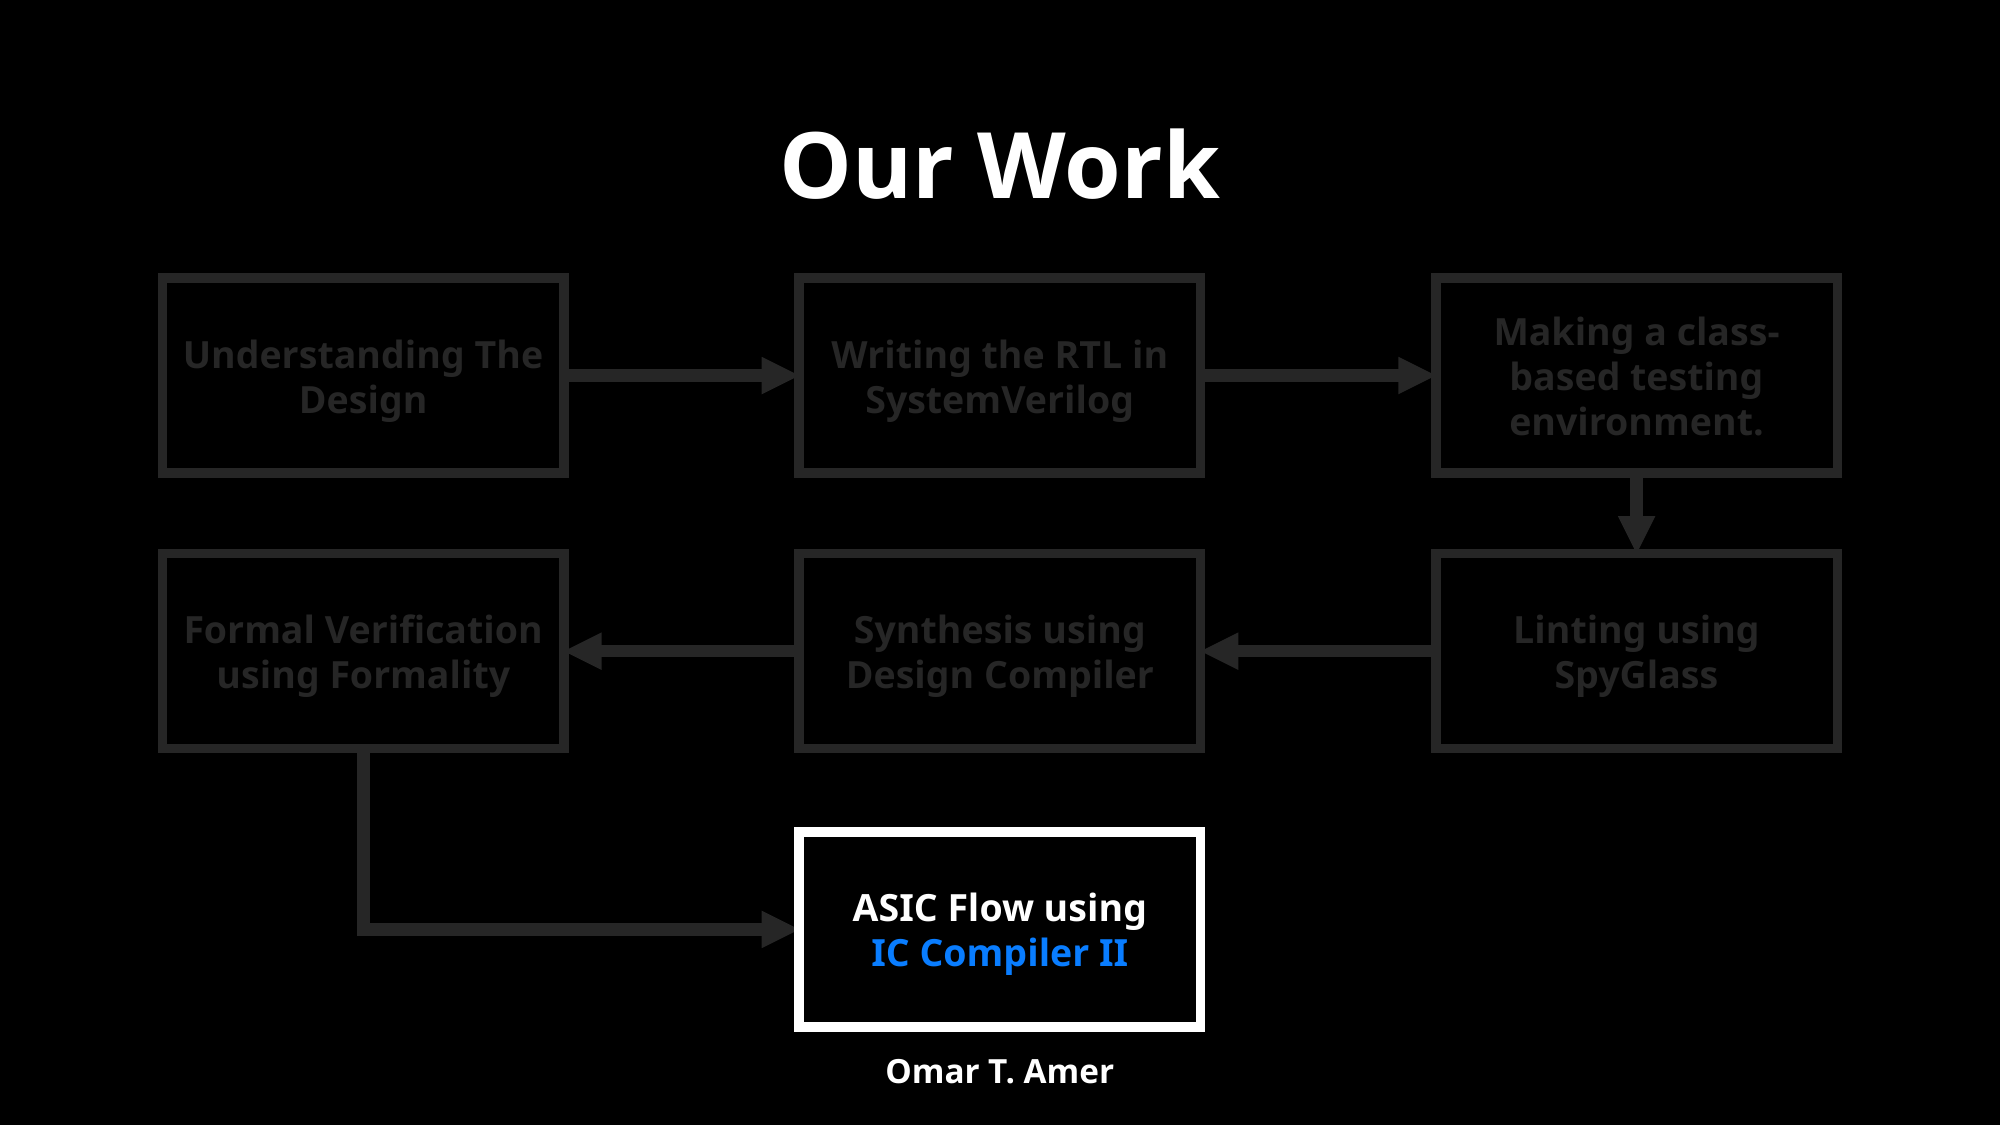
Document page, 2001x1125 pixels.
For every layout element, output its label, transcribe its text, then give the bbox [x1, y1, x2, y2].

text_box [490, 621, 672, 1058]
text_box Making a class-based testing environment. [1435, 277, 1838, 474]
text_box Synthesis using Design Compiler [798, 553, 1202, 750]
text_box Formal Verification using Formality [161, 553, 565, 750]
text_box Linting using SpyGlass [1435, 553, 1838, 750]
footer Omar T. Amer [662, 1042, 1338, 1103]
text_box Understanding The Design [161, 277, 565, 474]
text_box ASIC Flow using IC Compiler II [798, 831, 1202, 1028]
title Our Work [137, 59, 1863, 278]
text_box Writing the RTL in SystemVerilog [798, 277, 1202, 474]
